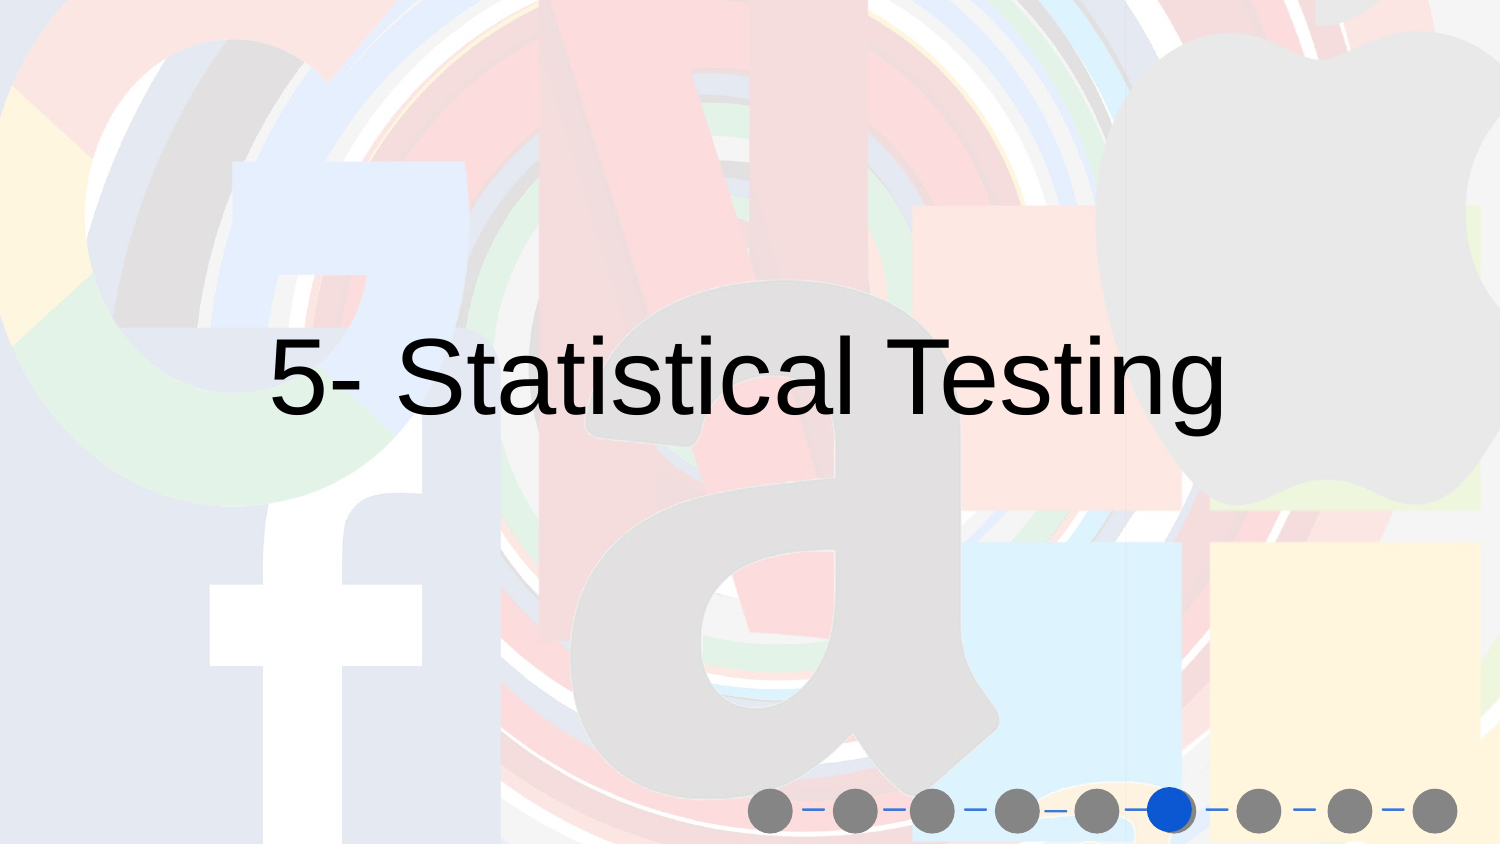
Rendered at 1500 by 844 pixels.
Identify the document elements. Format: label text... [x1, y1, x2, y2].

title 5- Statistical Testing [18, 268, 1479, 451]
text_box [1330, 791, 1455, 831]
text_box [750, 791, 1279, 831]
picture [0, 0, 1500, 844]
